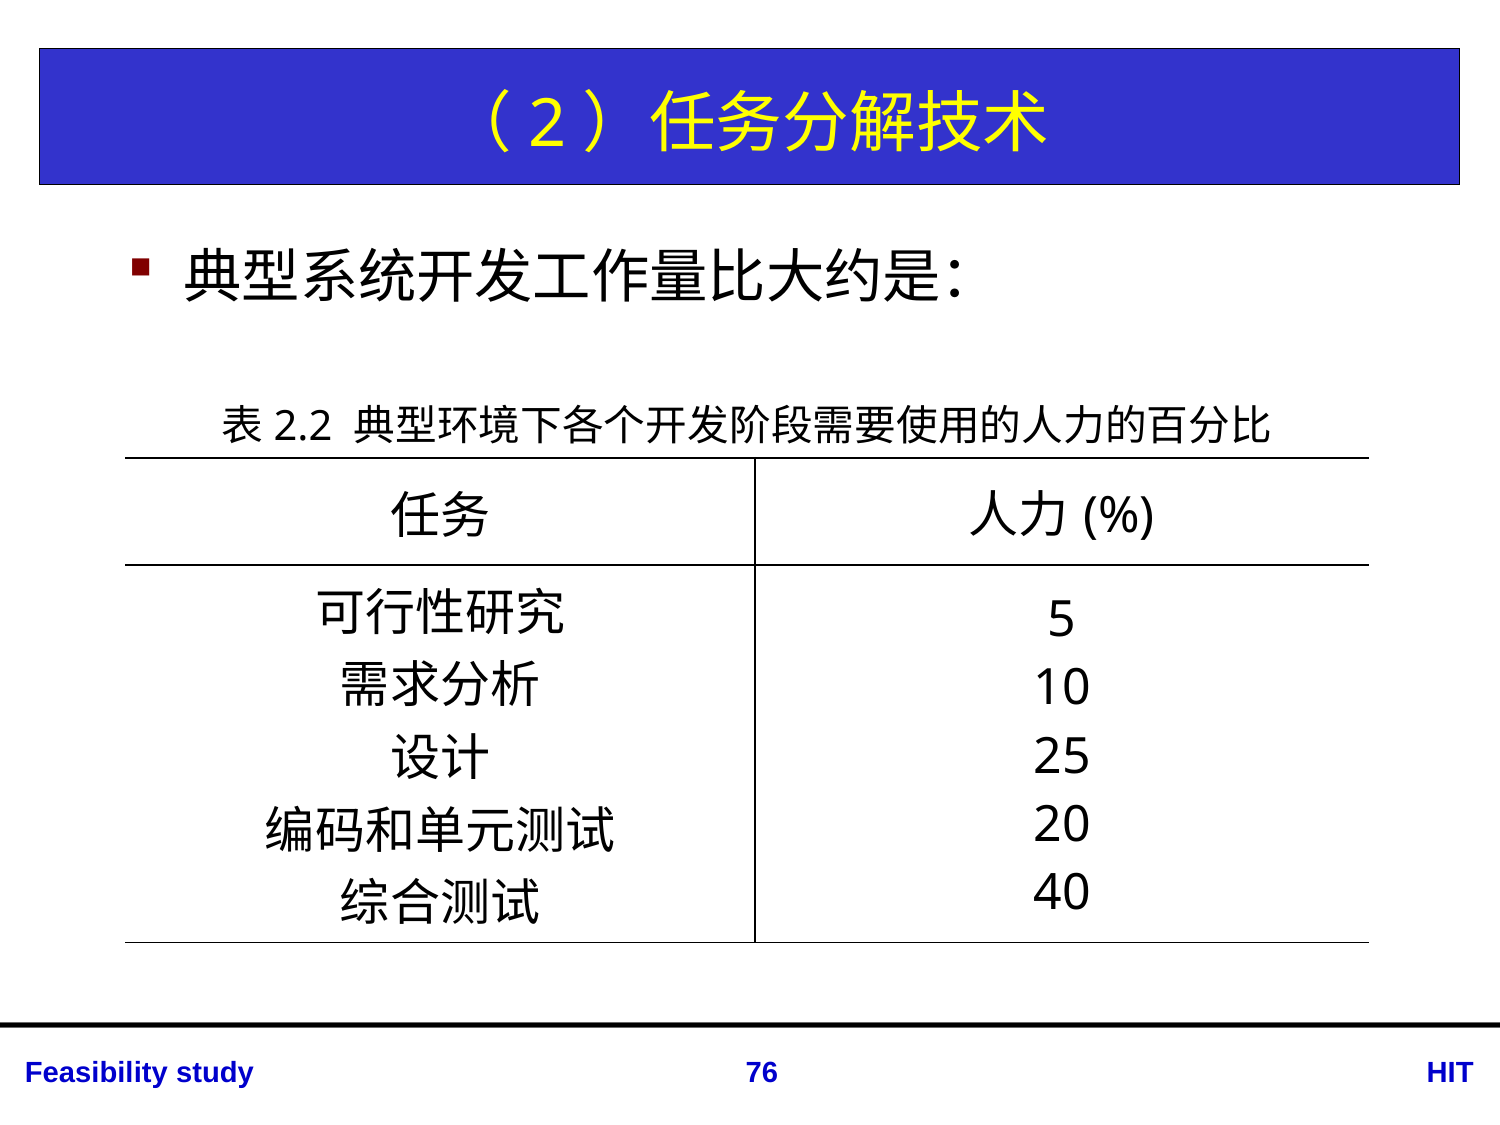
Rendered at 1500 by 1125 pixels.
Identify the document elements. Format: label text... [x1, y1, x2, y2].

text_box 表2.2 典型环境下各个开发阶段需要使用的人力的百分比 [155, 391, 1339, 457]
title （2）任务分解技术 [38, 54, 1457, 185]
list 典型系统开发工作量比大约是： [111, 231, 1412, 941]
table_header 人力(%) [756, 459, 1369, 564]
table_cell 5 10 25 20 40 [756, 566, 1369, 942]
table_cell 可行性研究 需求分析 设计 编码和单元测试 综合测试 [125, 566, 754, 942]
table_header 任务 [125, 459, 754, 564]
